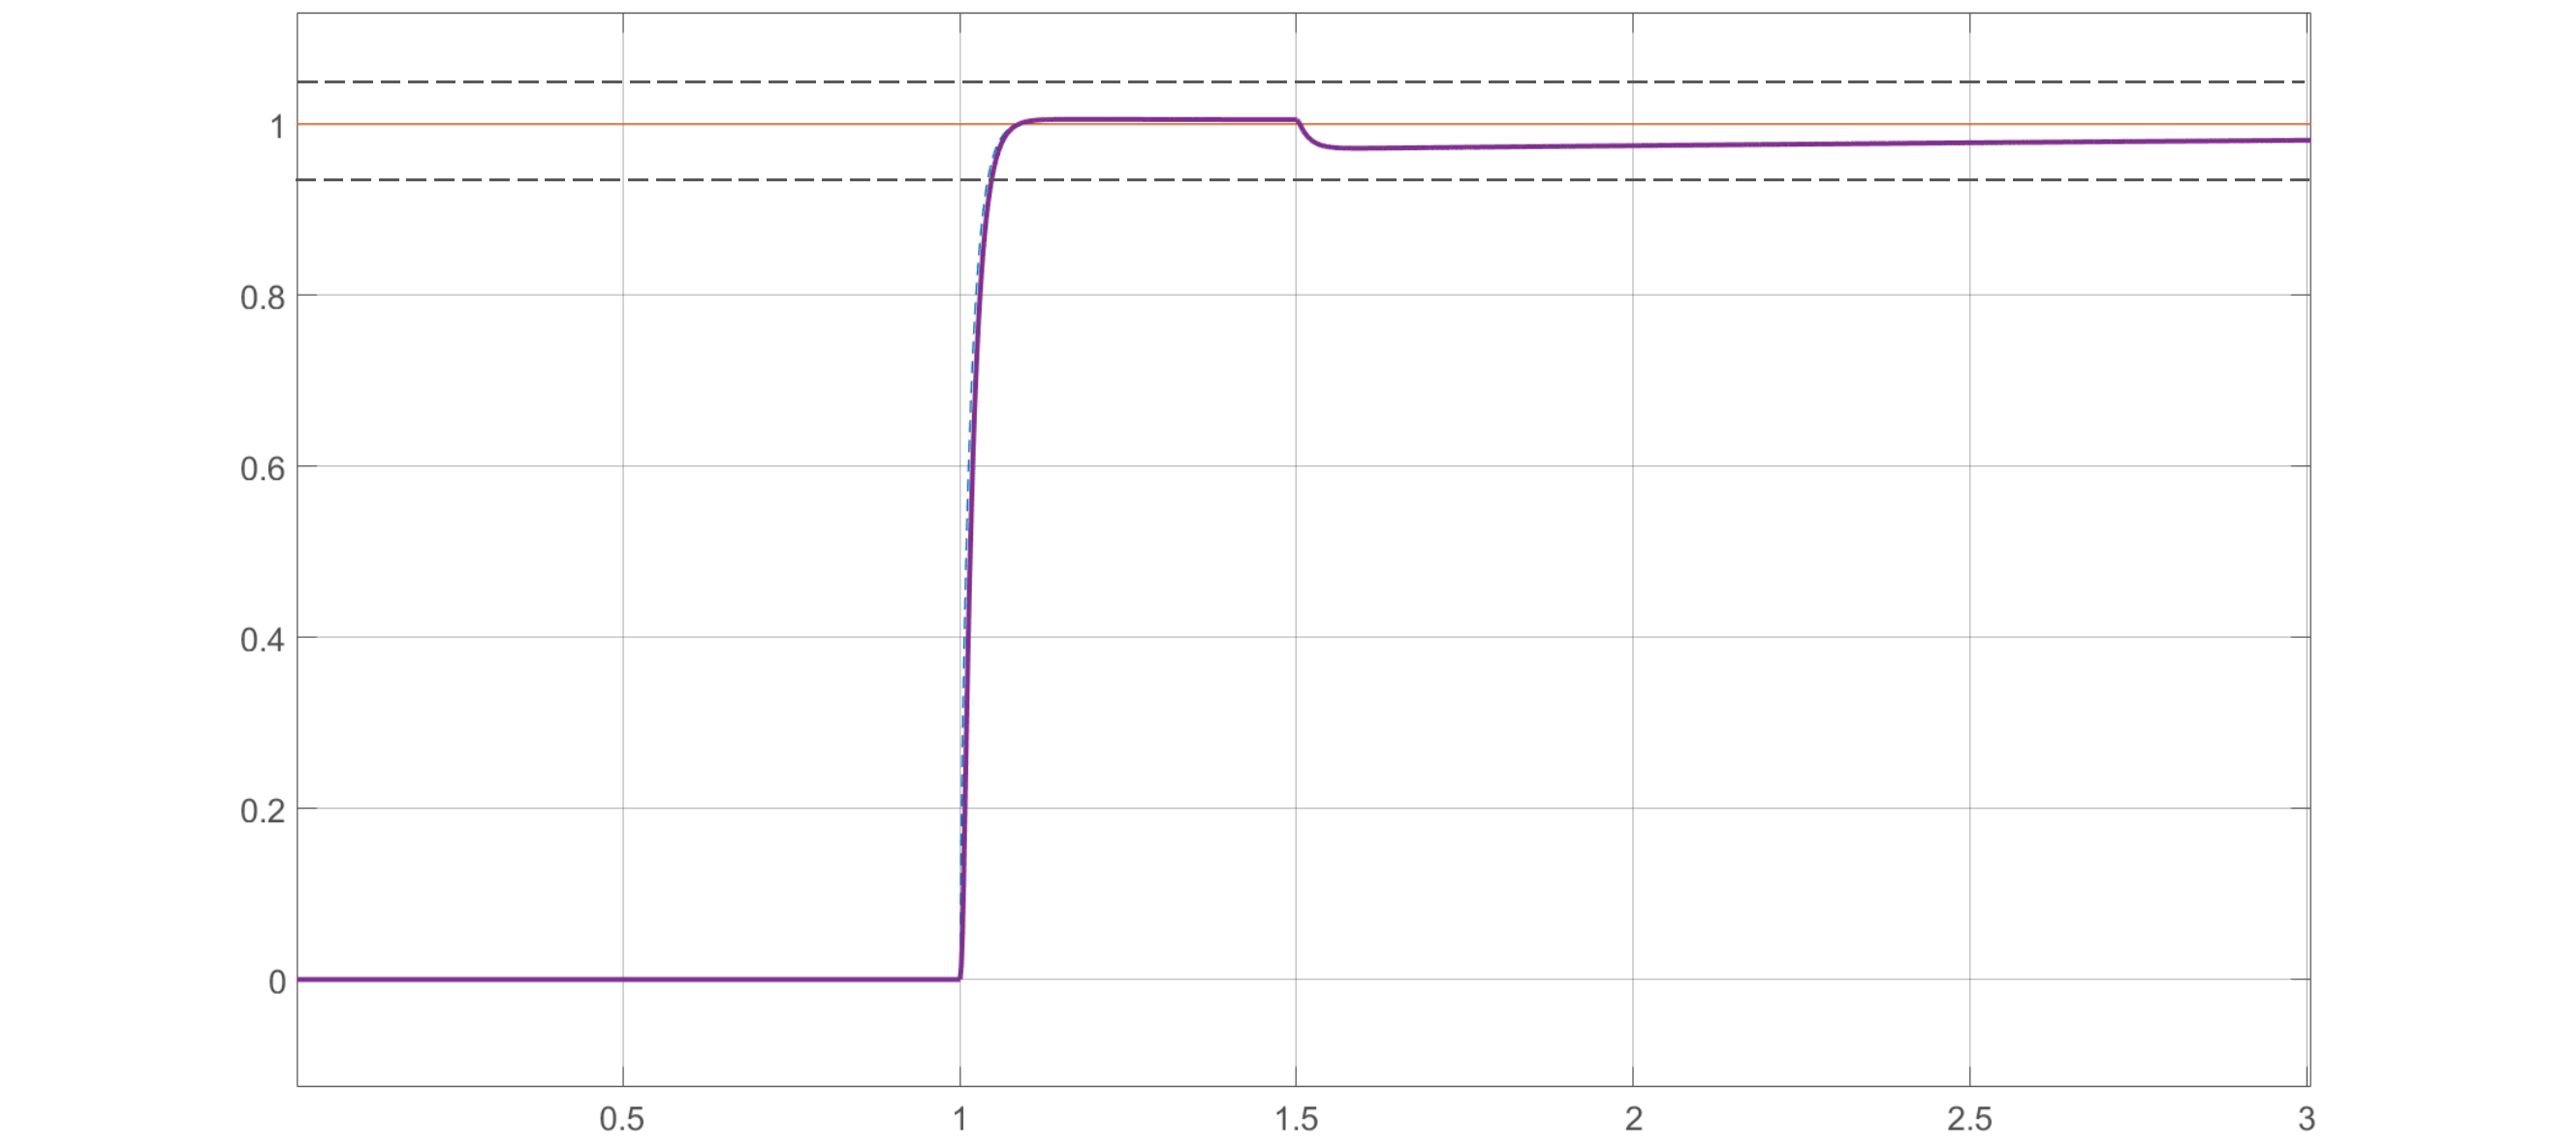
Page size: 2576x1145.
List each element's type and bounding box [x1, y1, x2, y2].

picture [232, 0, 2343, 1145]
